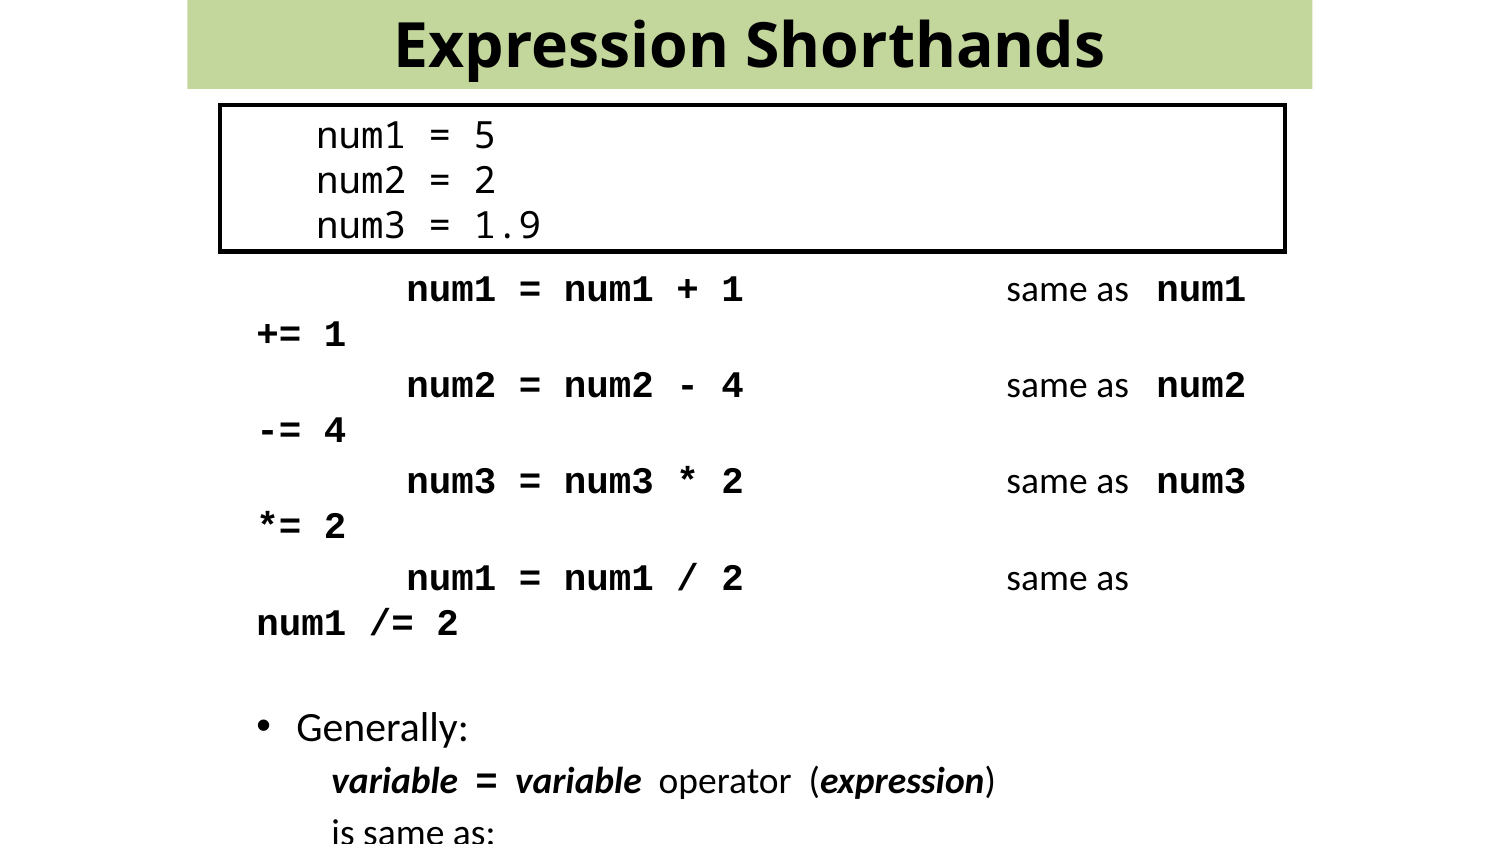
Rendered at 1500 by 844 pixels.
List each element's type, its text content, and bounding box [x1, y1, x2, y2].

text_box num1 = num1 + 1 same as num1 += 1 num2 = num2 - 4 same as num2 -= 4 num3 = num3 * 2 same as num3 *= 2 num1 = num1 / 2 same as num1 /= 2 Generally: variable = variable operator (expression) is same as: variable operator= expression [250, 258, 1282, 844]
text_box num1 = 5 num2 = 2 num3 = 1.9 [220, 105, 1286, 252]
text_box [187, 0, 1313, 90]
